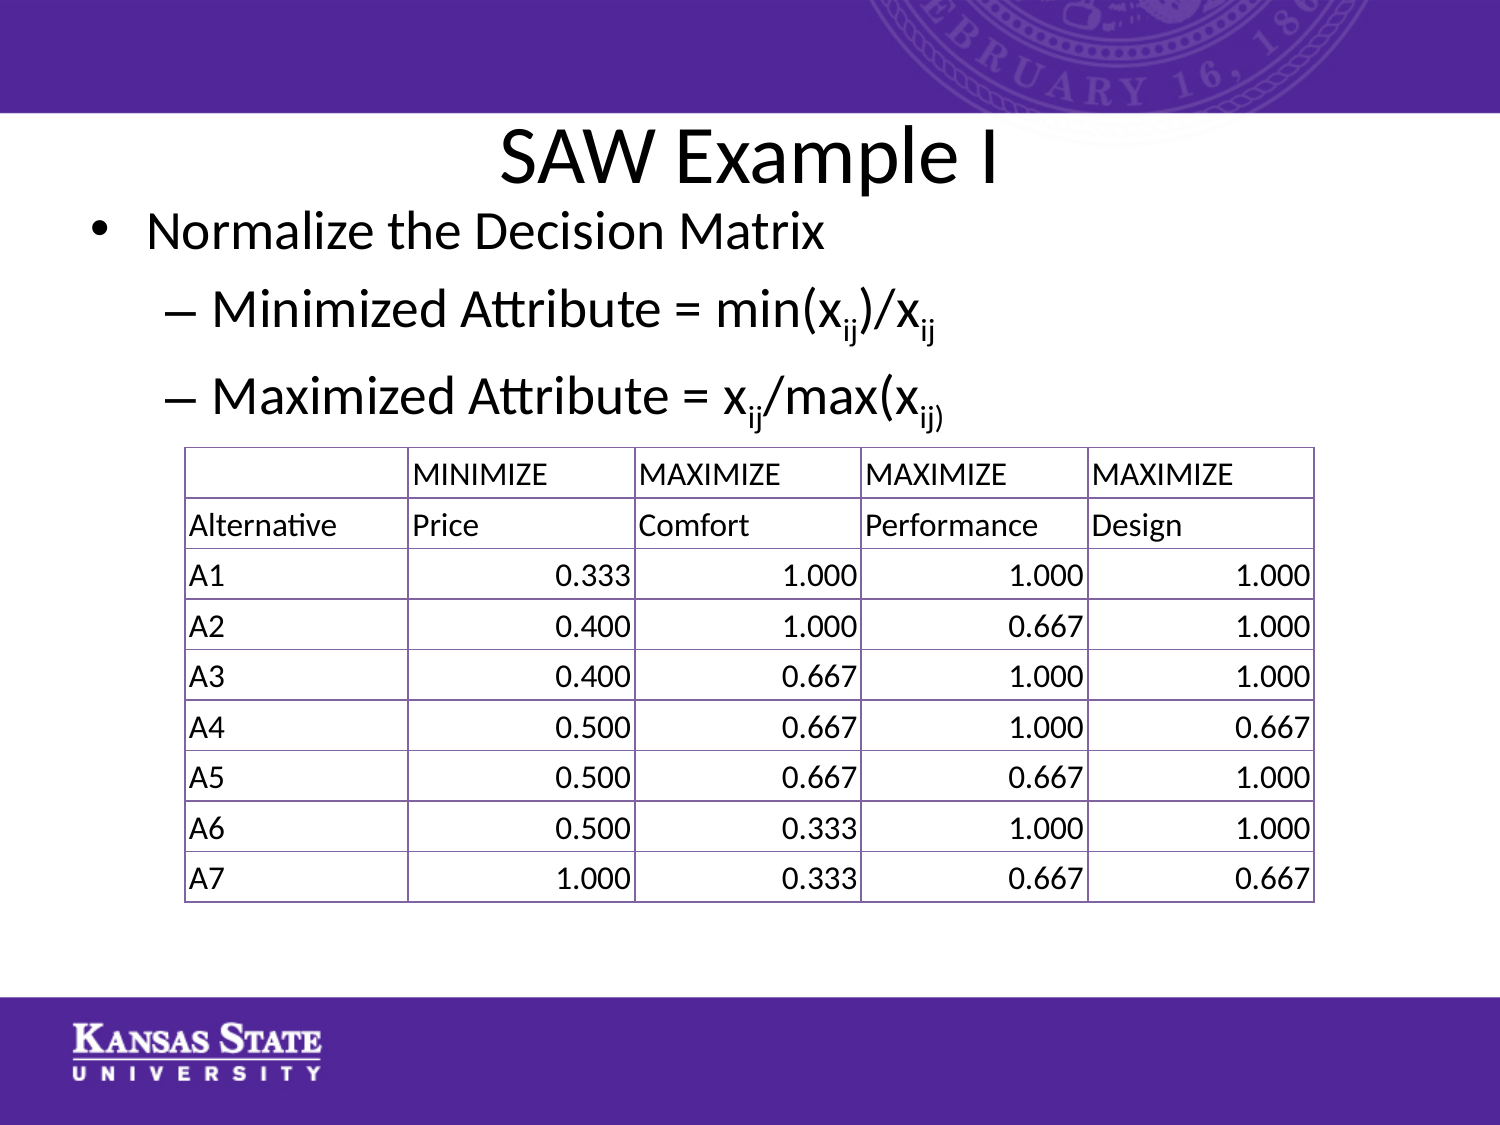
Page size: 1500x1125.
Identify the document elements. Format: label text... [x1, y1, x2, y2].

table_cell Design [1089, 499, 1313, 548]
table_header MAXIMIZE [862, 448, 1087, 497]
title SAW Example I [75, 56, 1425, 186]
table_cell 0.667 [636, 650, 860, 699]
table_cell 1.000 [1089, 751, 1313, 800]
table_cell 0.667 [862, 751, 1087, 800]
table_cell 1.000 [1089, 650, 1313, 699]
table_header MINIMIZE [409, 448, 634, 497]
table_cell 0.500 [409, 701, 634, 750]
table_cell 0.400 [409, 600, 634, 649]
table_cell Performance [862, 499, 1087, 548]
picture [0, 0, 1500, 1125]
table_cell 1.000 [636, 600, 860, 649]
table_header [186, 448, 407, 497]
table_cell Alternative [186, 499, 407, 548]
table_cell Price [409, 499, 634, 548]
table_cell A3 [186, 650, 407, 699]
table_cell A1 [186, 549, 407, 598]
table_cell 1.000 [1089, 549, 1313, 598]
table_cell 0.333 [636, 852, 860, 901]
table_cell A7 [186, 852, 407, 901]
table_cell A2 [186, 600, 407, 649]
list Normalize the Decision Matrix Minimized Attribute = min(xij)/xij Maximized Attribute = xij/max(xij) [75, 186, 1425, 458]
table_cell 1.000 [1089, 600, 1313, 649]
table_cell 0.667 [636, 701, 860, 750]
table_cell 0.333 [409, 549, 634, 598]
table_cell 0.500 [409, 751, 634, 800]
table_header MAXIMIZE [636, 448, 860, 497]
table_cell 1.000 [862, 802, 1087, 851]
table_cell Comfort [636, 499, 860, 548]
table_cell 0.667 [862, 600, 1087, 649]
table_cell A6 [186, 802, 407, 851]
table_cell A4 [186, 701, 407, 750]
table_cell 1.000 [862, 701, 1087, 750]
table_cell 1.000 [409, 852, 634, 901]
table_cell 0.667 [862, 852, 1087, 901]
table_cell 0.333 [636, 802, 860, 851]
table_cell 1.000 [862, 650, 1087, 699]
table_cell 0.400 [409, 650, 634, 699]
table_cell 1.000 [1089, 802, 1313, 851]
table_cell 0.500 [409, 802, 634, 851]
table_cell 0.667 [636, 751, 860, 800]
table_header MAXIMIZE [1089, 448, 1313, 497]
table_cell 1.000 [862, 549, 1087, 598]
table_cell 0.667 [1089, 852, 1313, 901]
table_cell A5 [186, 751, 407, 800]
table_cell 0.667 [1089, 701, 1313, 750]
table_cell 1.000 [636, 549, 860, 598]
